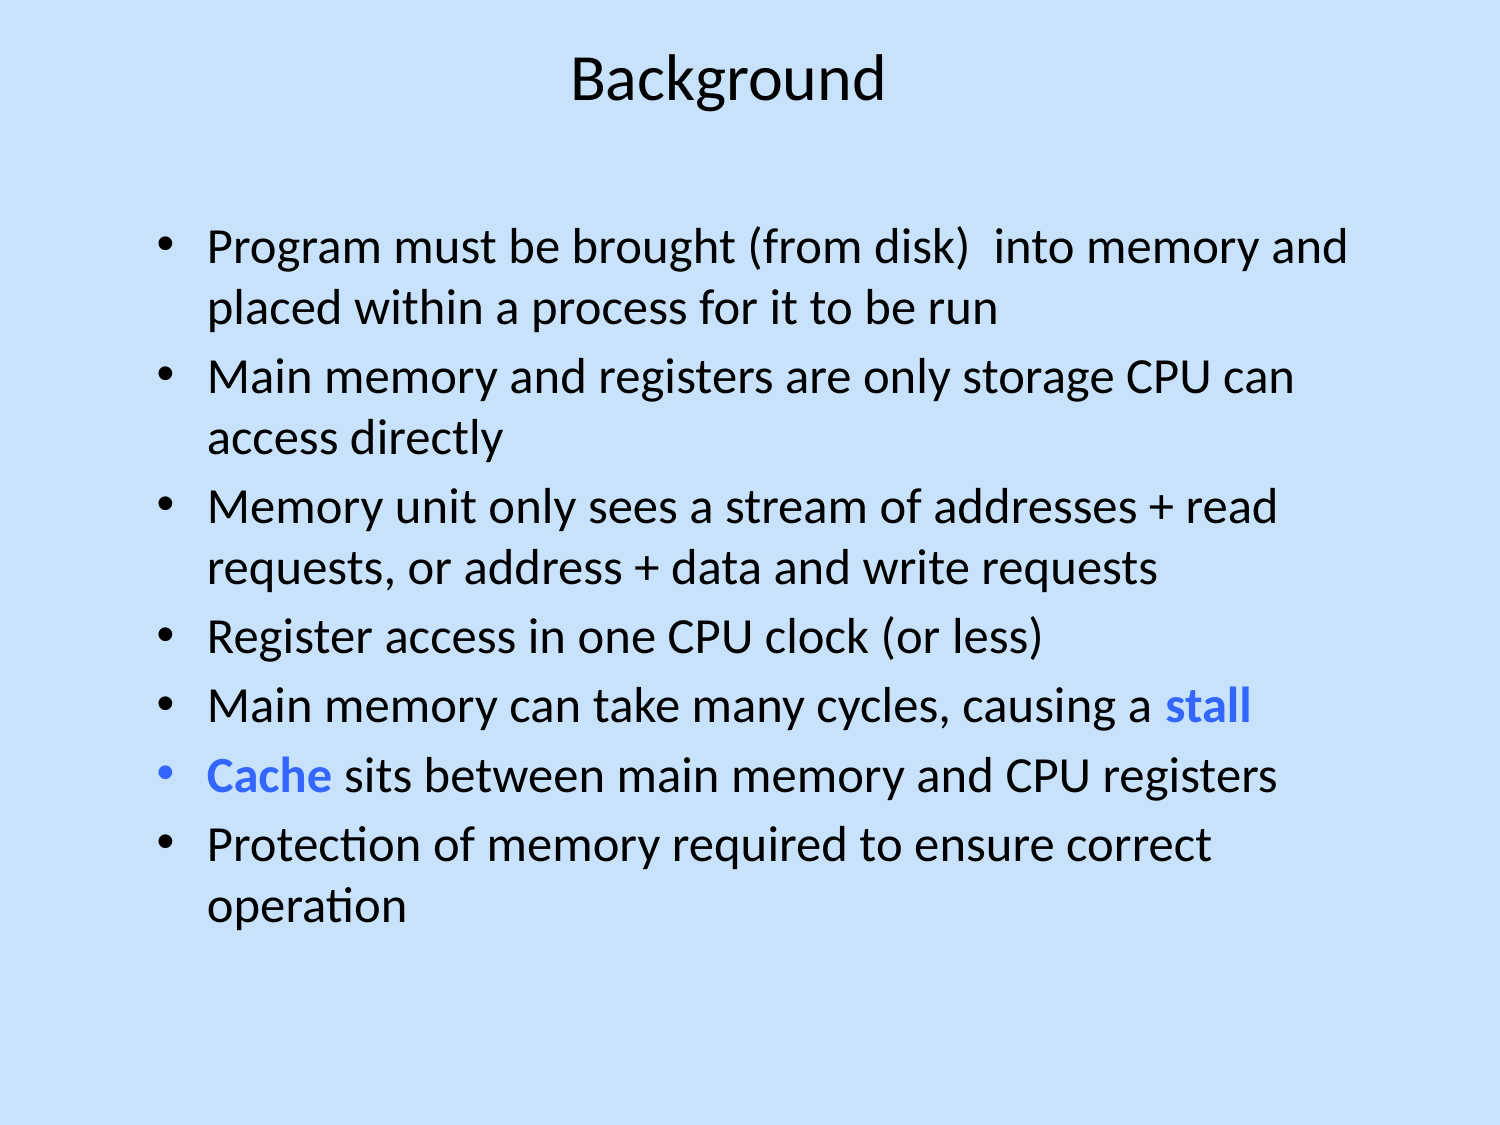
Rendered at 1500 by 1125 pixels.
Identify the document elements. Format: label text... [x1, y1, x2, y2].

title Background [173, 26, 1284, 122]
list Program must be brought (from disk) into memory and placed within a process for it to be run Main memory and registers are only storage CPU can access directly Memory unit only sees a stream of addresses + read requests, or address + data and write requests Register access in one CPU clock (or less) Main memory can take many cycles, causing a stall Cache sits between main memory and CPU registers Protection of memory required to ensure correct operation [141, 205, 1430, 941]
